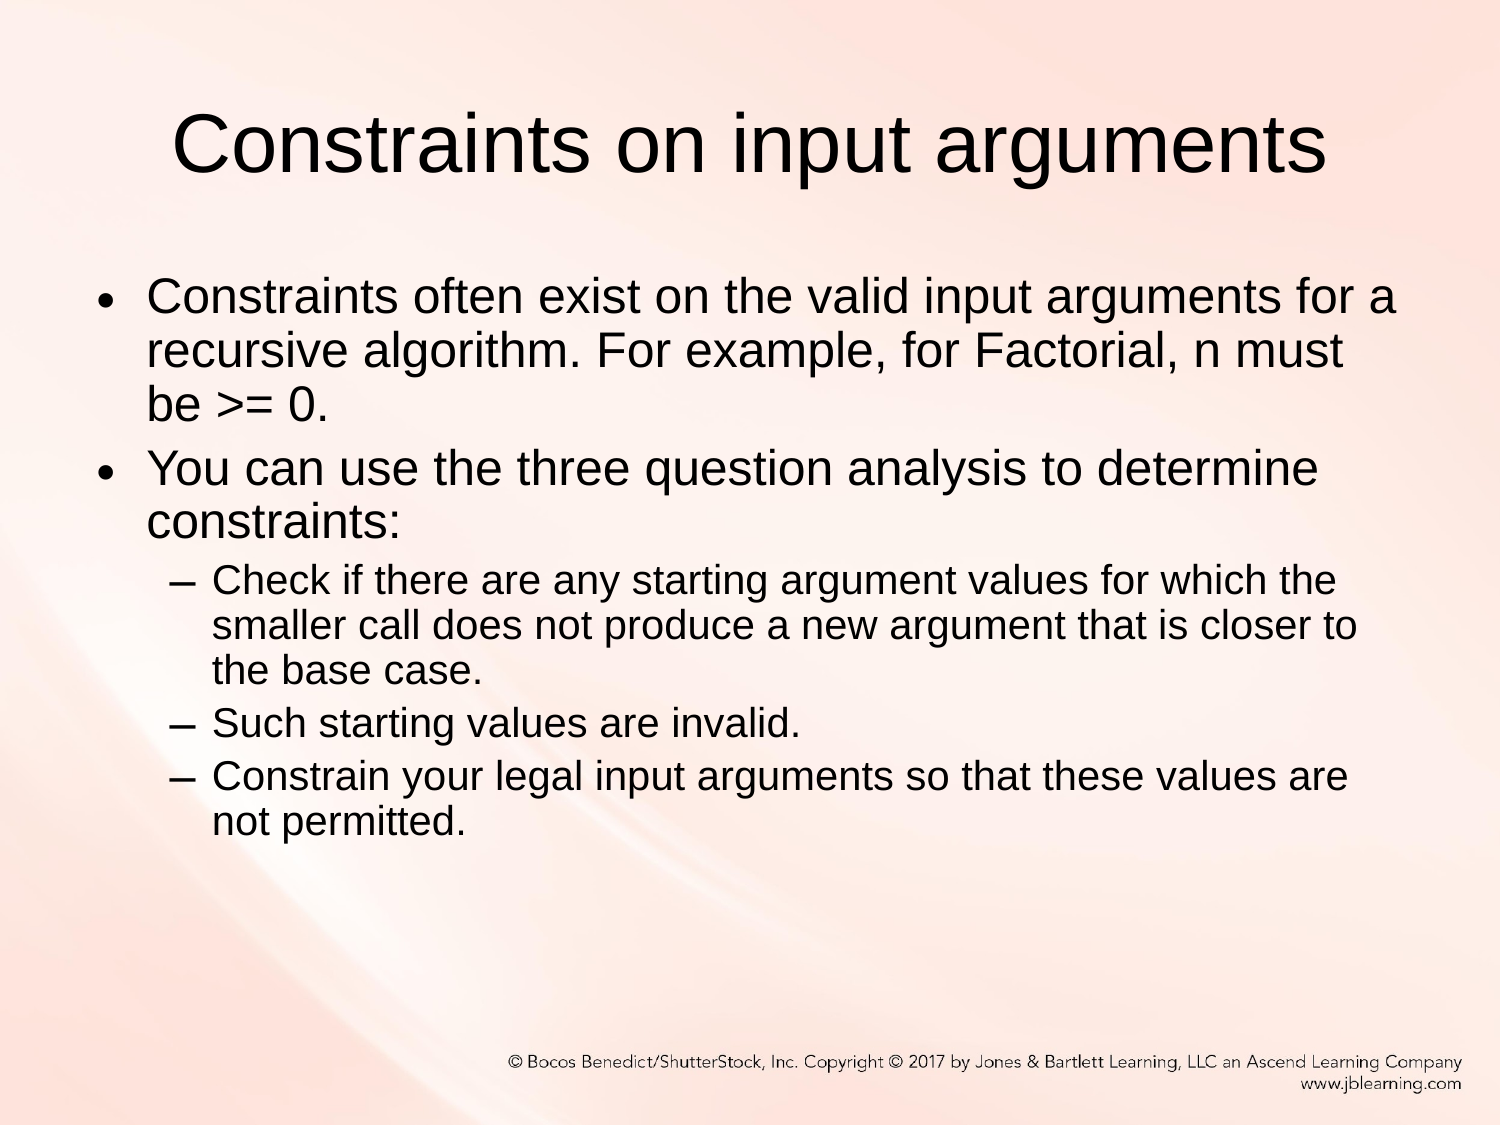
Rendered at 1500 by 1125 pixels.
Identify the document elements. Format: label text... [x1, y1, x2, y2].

text_box Constraints often exist on the valid input arguments for a recursive algorithm. For example, for Factorial, n must be >= 0. You can use the three question analysis to determine constraints: Check if there are any starting argument values for which the smaller call does not produce a new argument that is closer to the base case. Such starting values are invalid. Constrain your legal input arguments so that these values are not permitted. [75, 262, 1425, 1005]
text_box Constraints on input arguments [75, 45, 1425, 233]
picture [0, 0, 1500, 1125]
